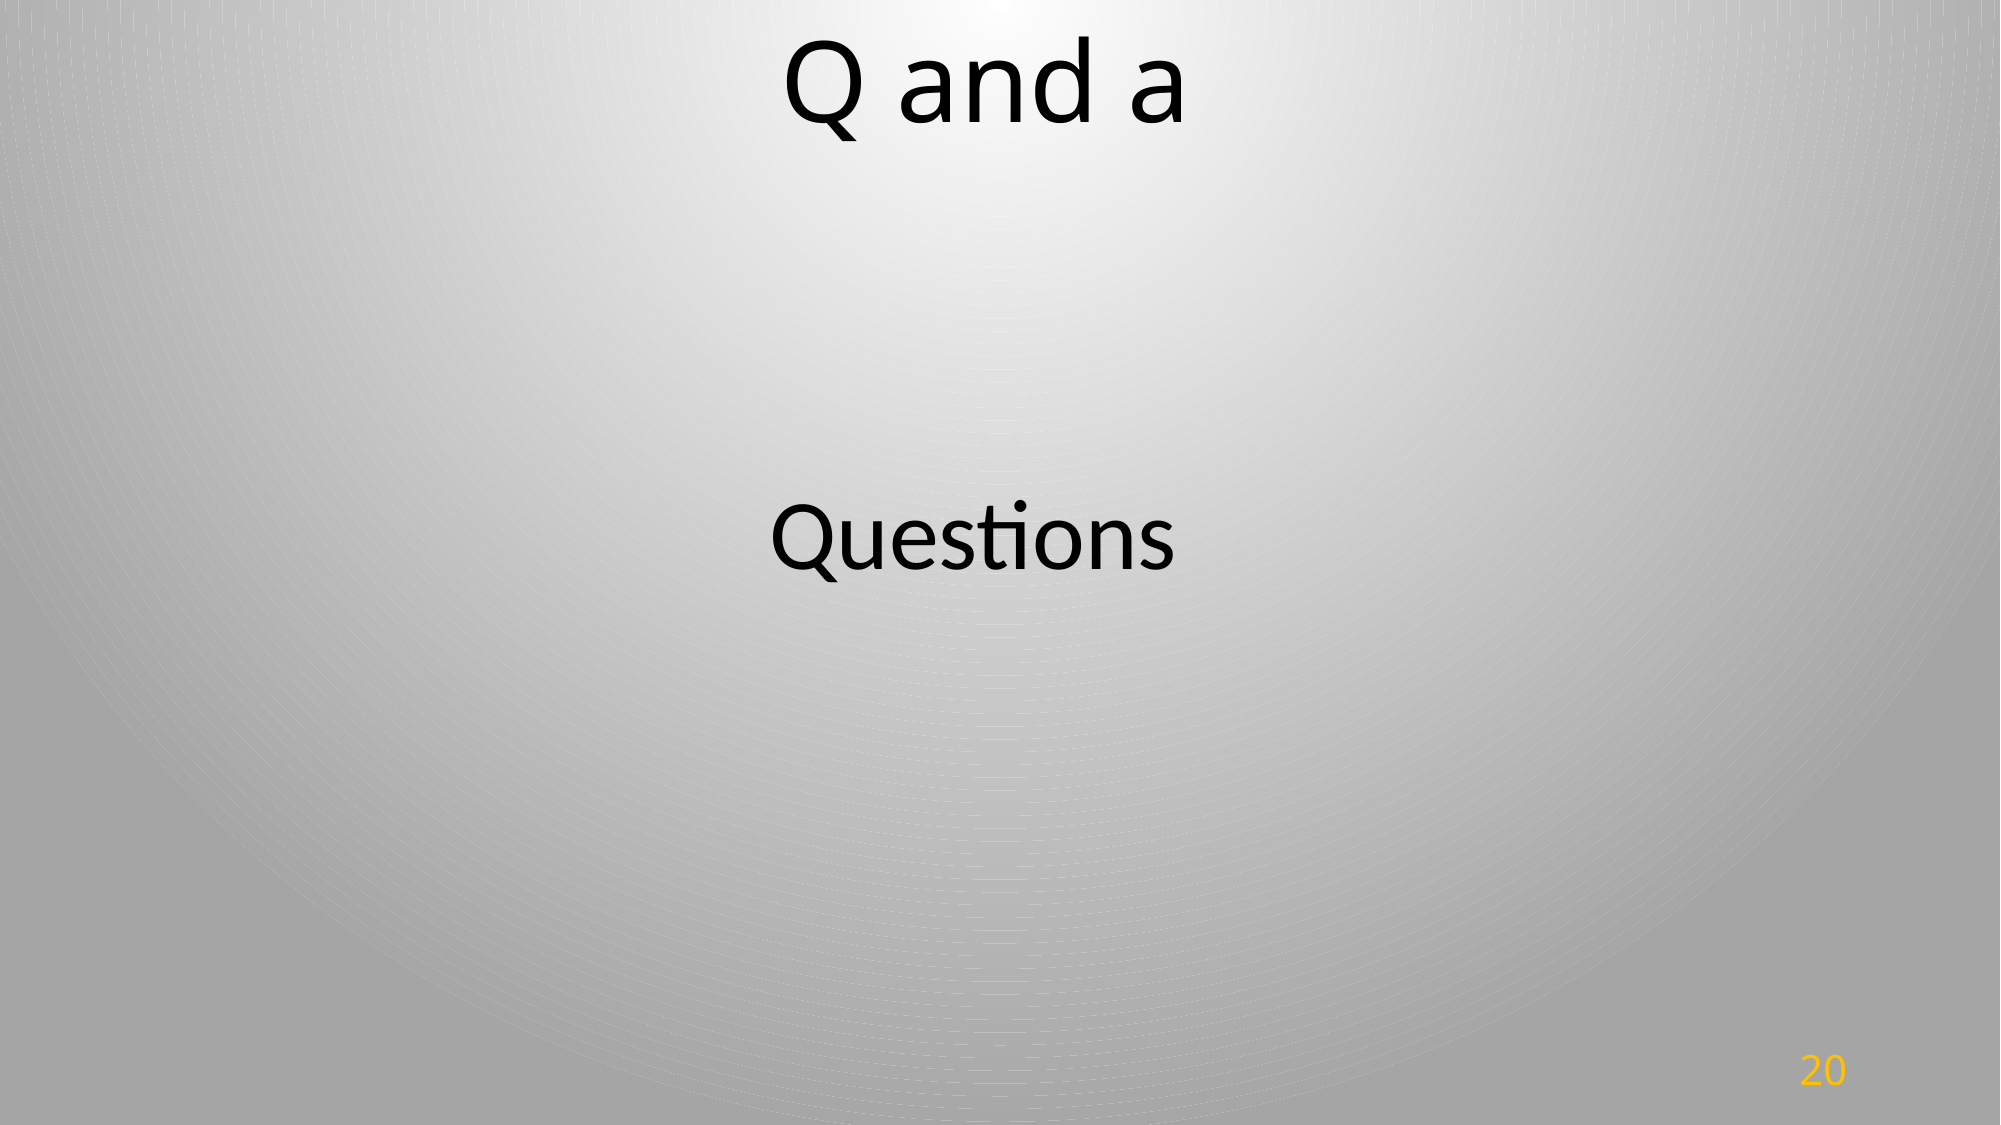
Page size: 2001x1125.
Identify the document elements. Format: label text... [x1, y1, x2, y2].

slide_number 20 [1412, 1042, 1863, 1103]
text_box Q and a [28, 2, 1943, 153]
text_box Questions [754, 462, 1217, 597]
